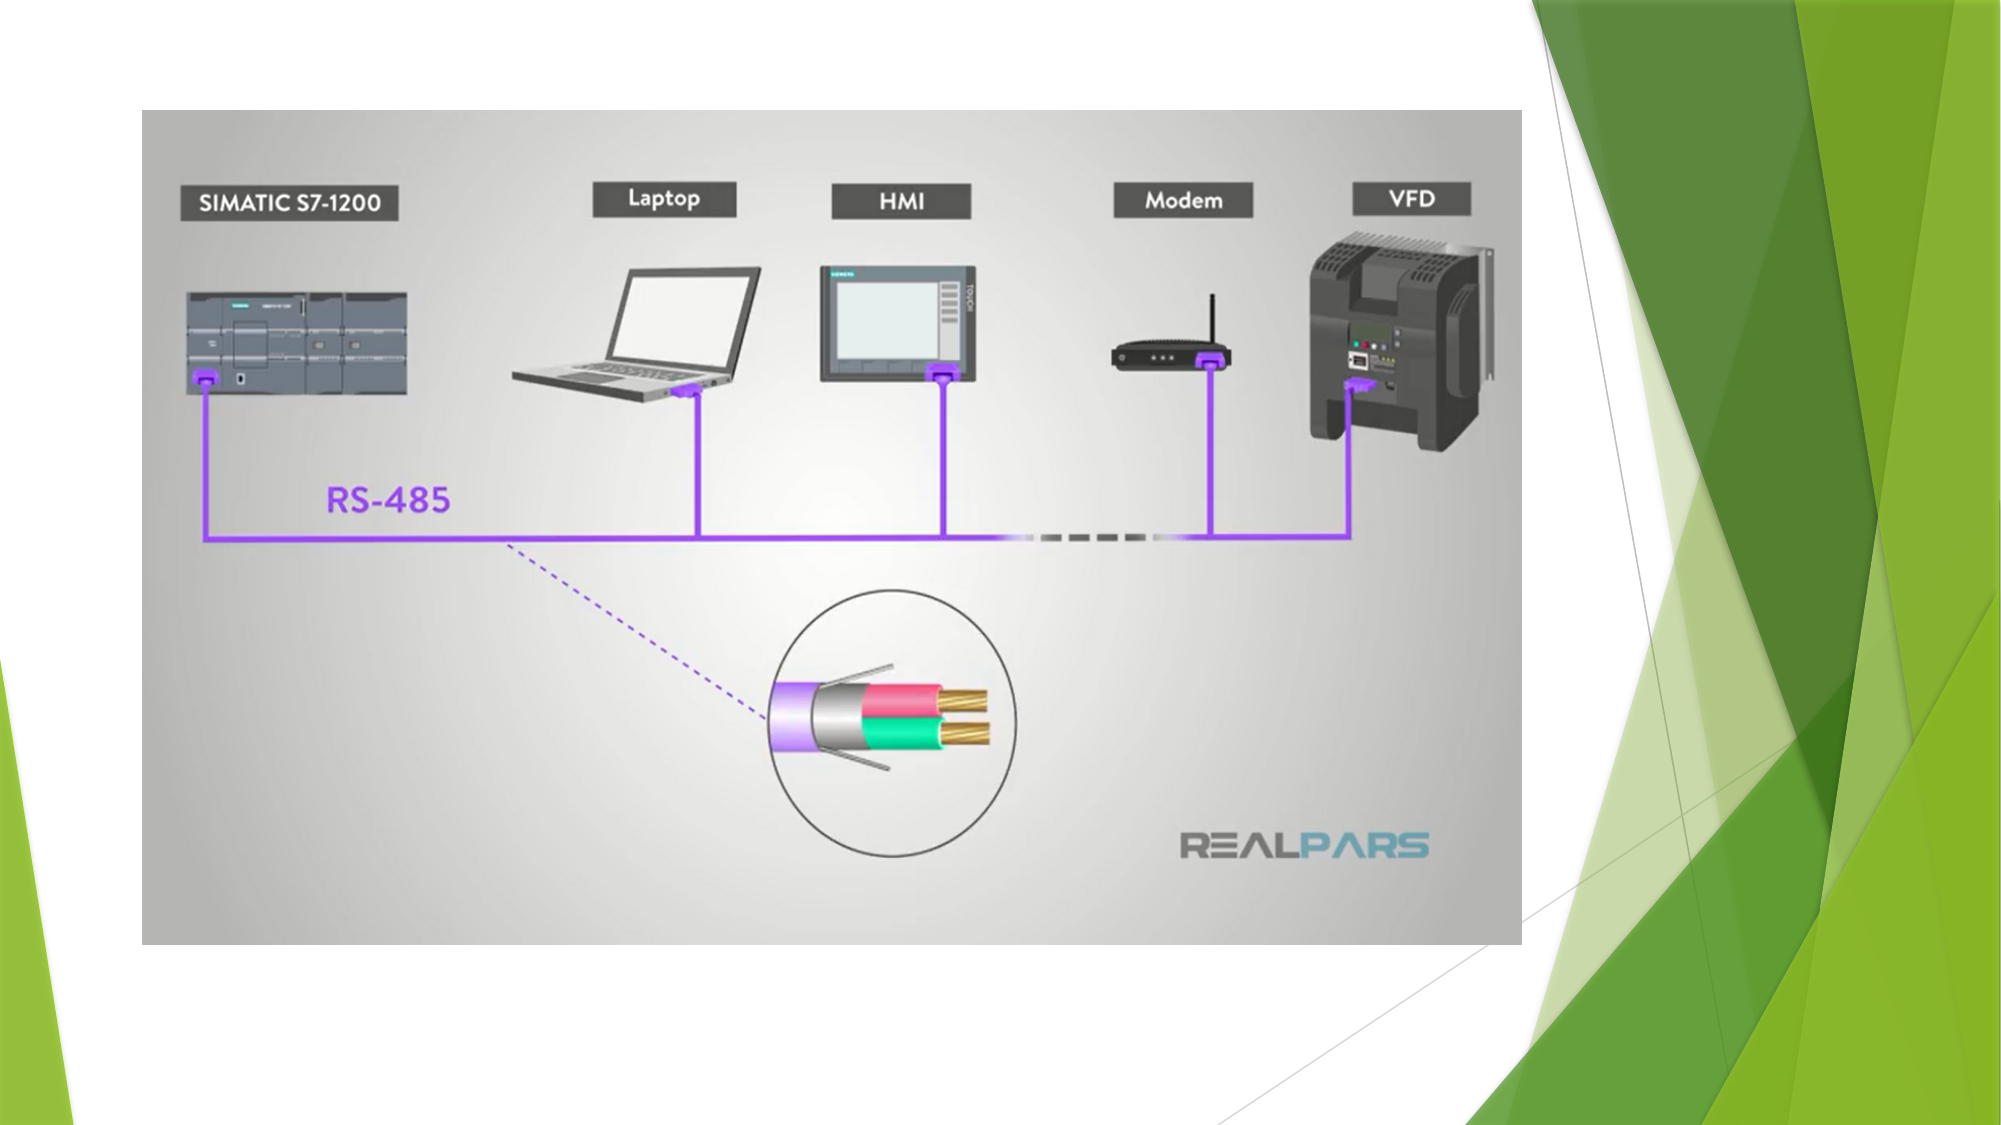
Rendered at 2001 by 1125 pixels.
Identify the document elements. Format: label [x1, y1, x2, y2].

list [142, 110, 1522, 945]
